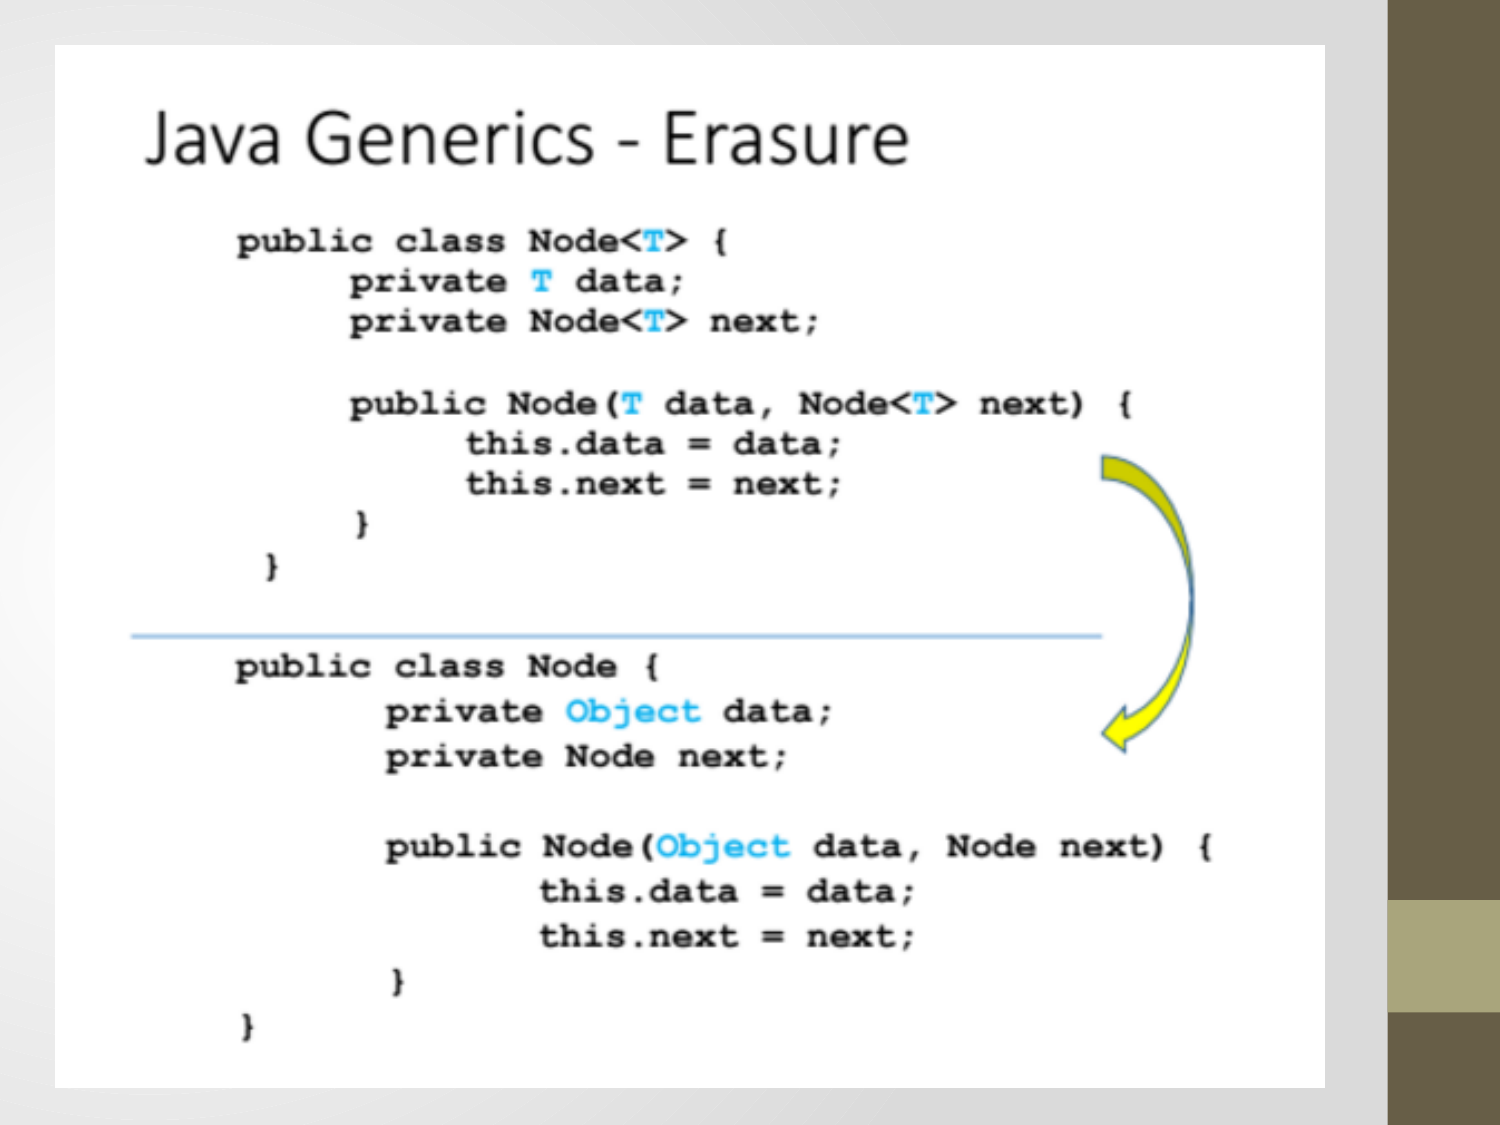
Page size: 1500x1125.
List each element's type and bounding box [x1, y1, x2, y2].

picture [54, 44, 1326, 1088]
